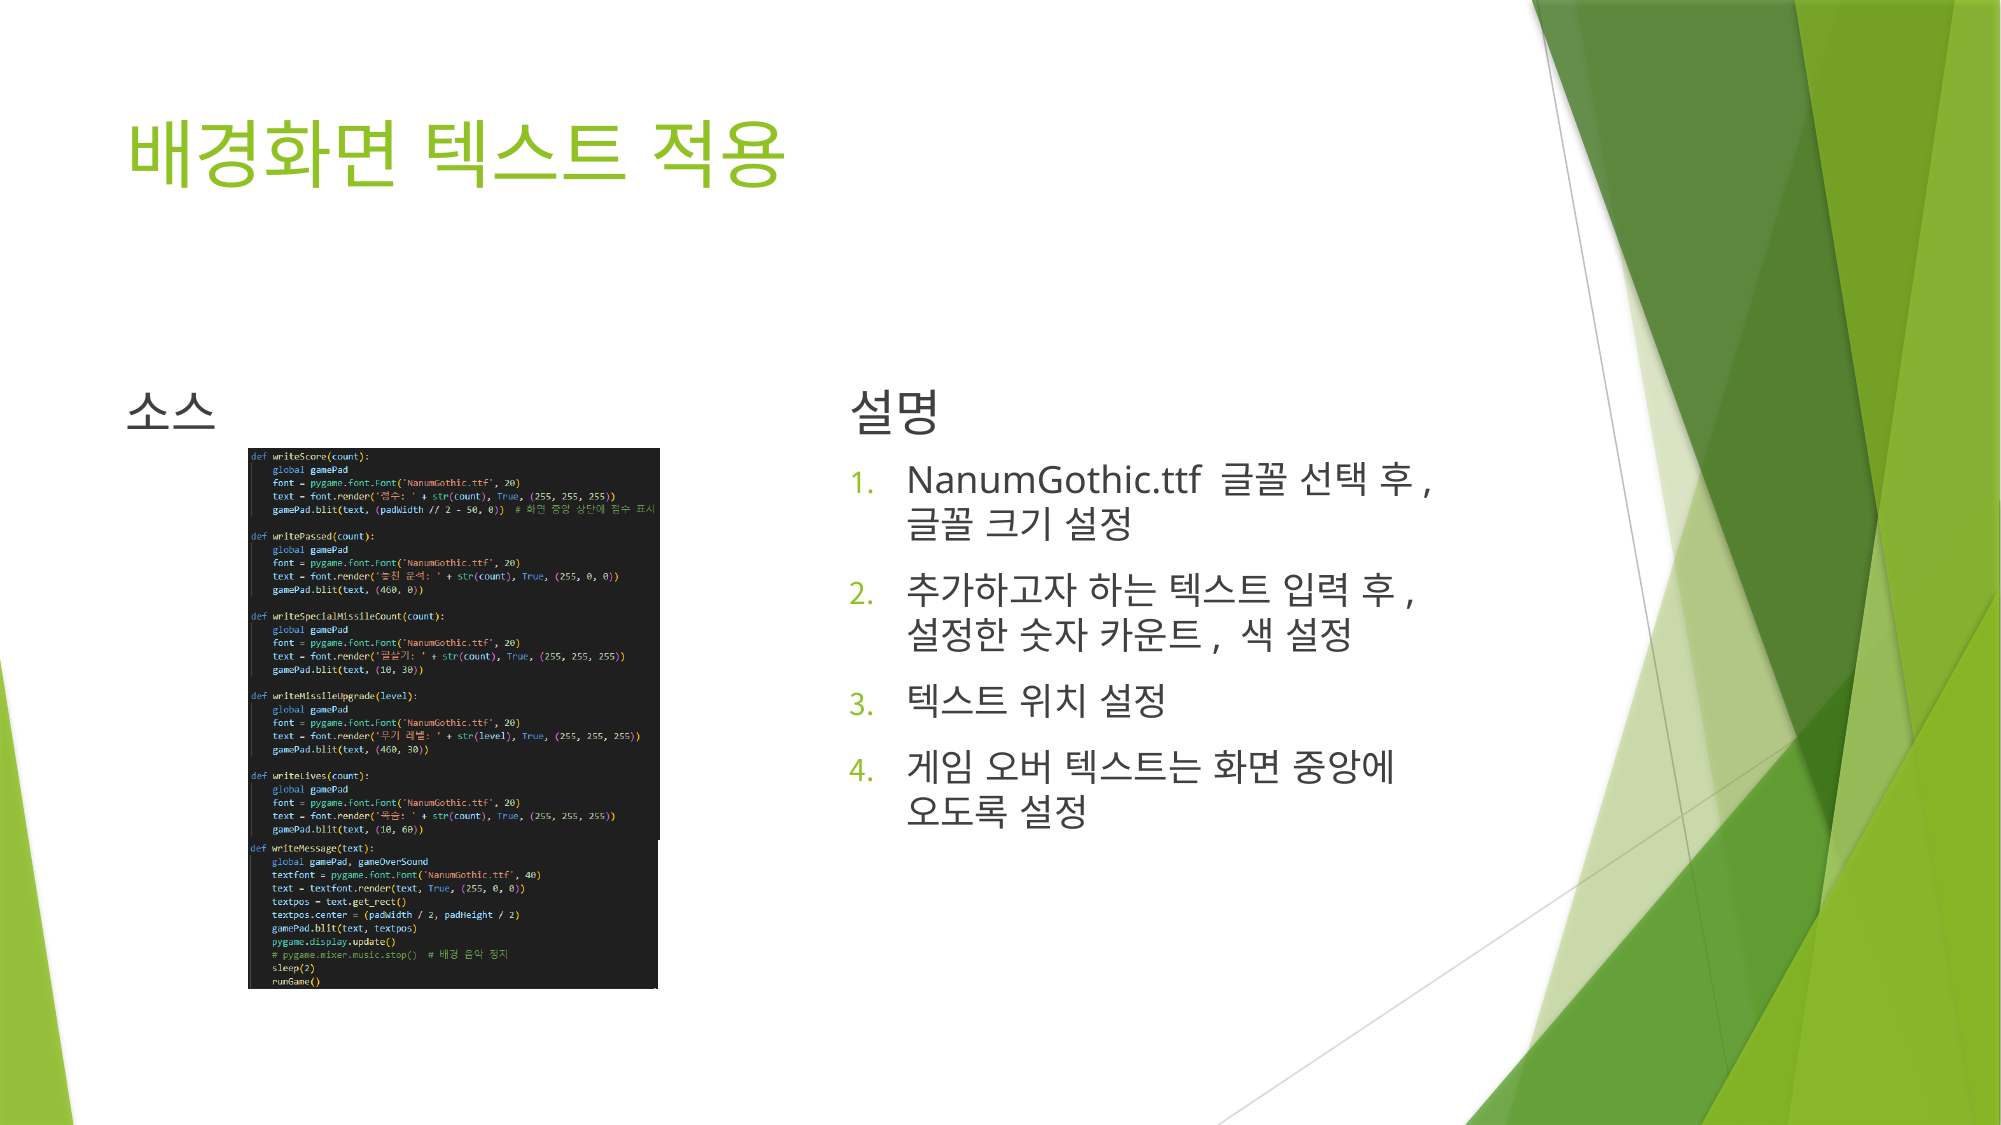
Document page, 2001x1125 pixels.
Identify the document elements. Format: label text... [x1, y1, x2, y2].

list 설명 [834, 354, 1522, 448]
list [247, 448, 661, 992]
list 소스 [110, 354, 798, 449]
list NanumGothic.ttf 글꼴 선택 후, 글꼴 크기 설정 추가하고자 하는 텍스트 입력 후, 설정한 숫자 카운트, 색 설정 텍스트 위치 설정 게임 오버 텍스트는 화면 중앙에 오도록 설정 [834, 448, 1522, 991]
title 배경화면 텍스트 적용 [111, 99, 1522, 317]
